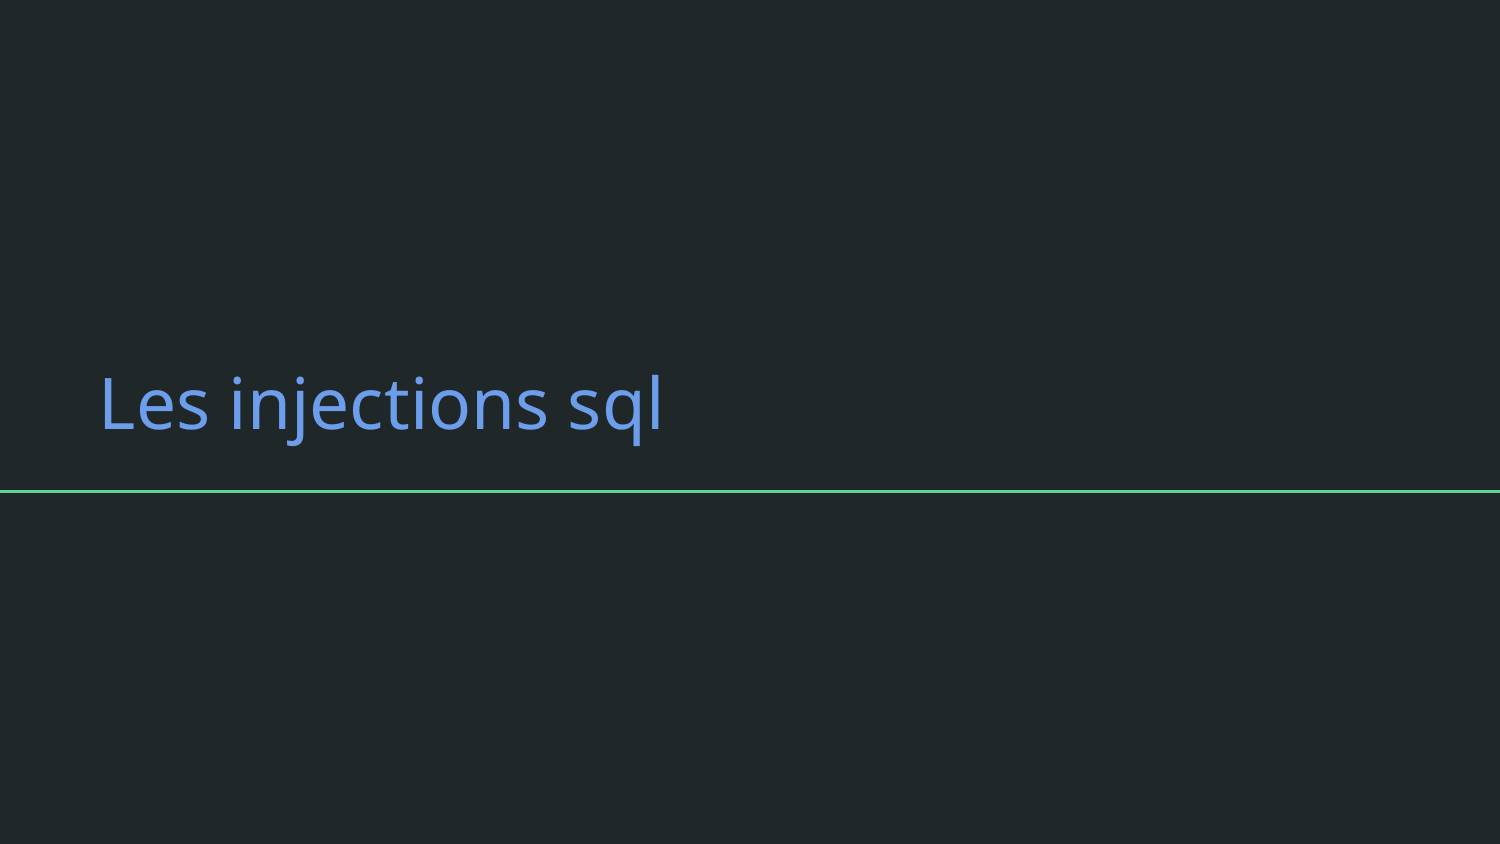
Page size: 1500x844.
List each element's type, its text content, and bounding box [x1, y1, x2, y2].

title Les injections sql [83, 337, 1417, 466]
